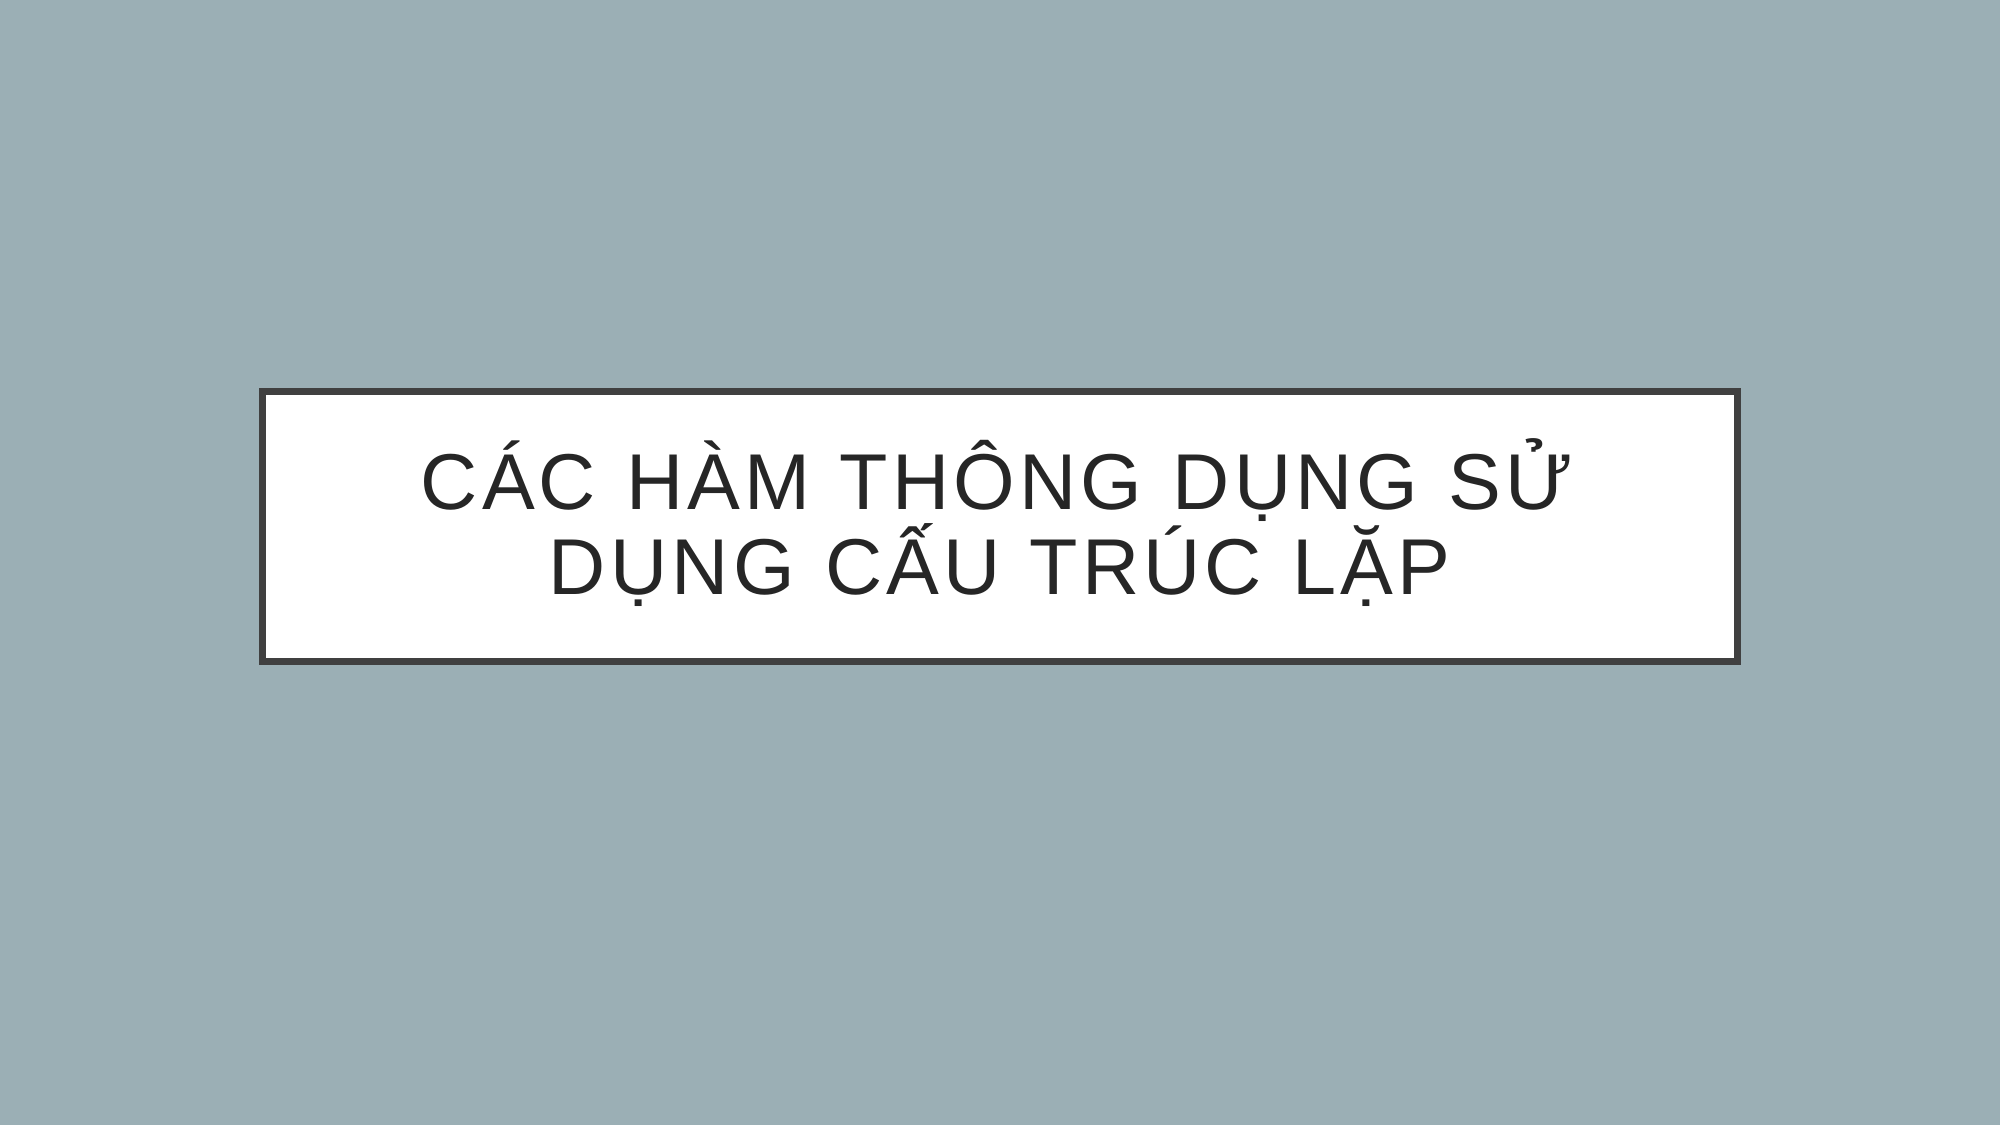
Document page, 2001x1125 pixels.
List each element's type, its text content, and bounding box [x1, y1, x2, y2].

title các hàm thông dụng sử dụng cấu trúc lặp [259, 388, 1741, 665]
